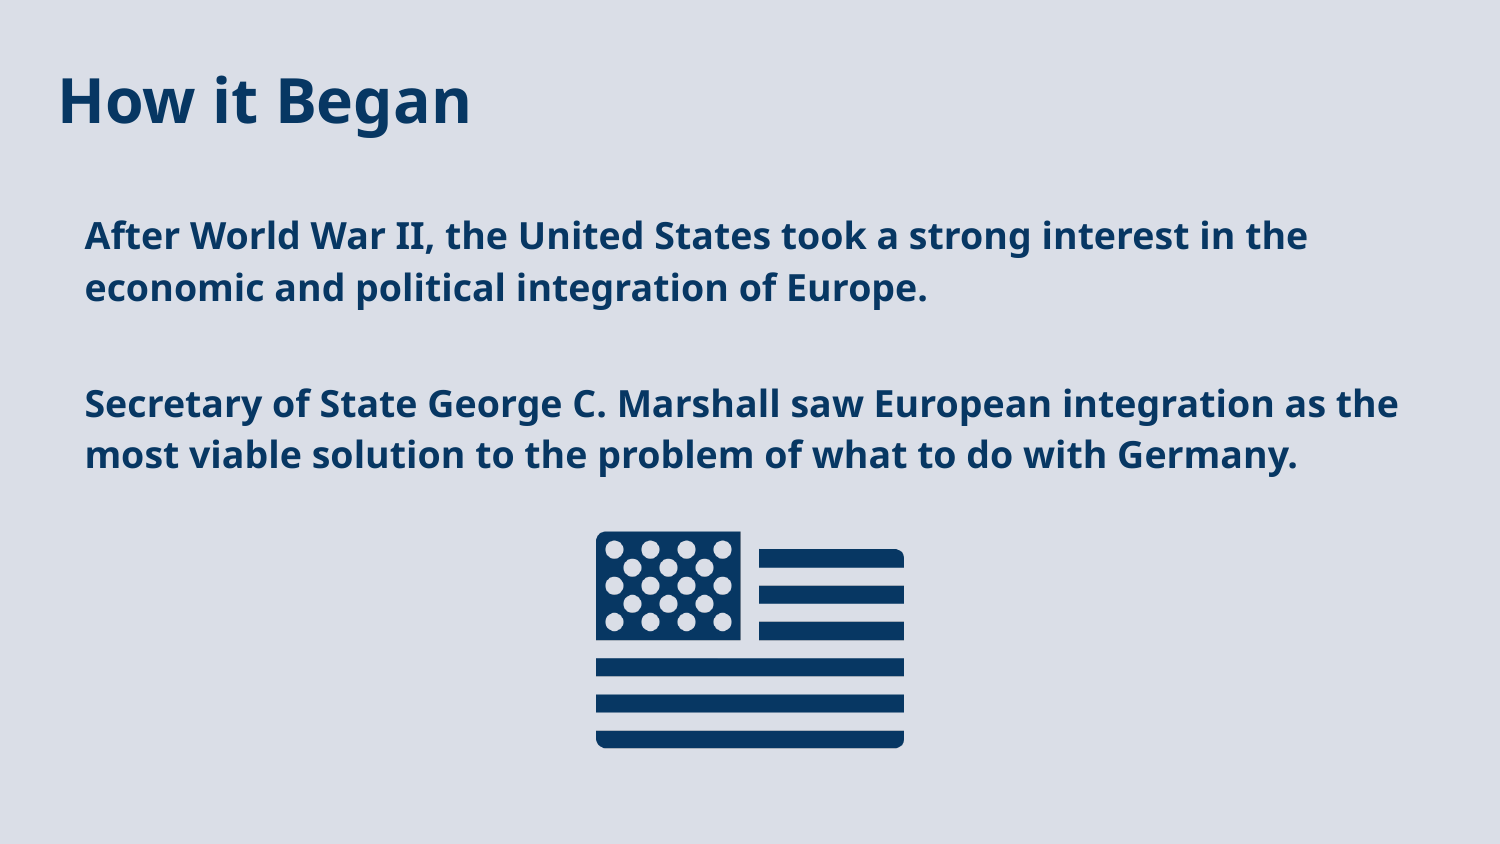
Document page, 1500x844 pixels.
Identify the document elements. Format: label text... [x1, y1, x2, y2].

picture [595, 485, 905, 794]
text_box How it Began [42, 54, 941, 152]
text_box After World War II, the United States took a strong interest in the economic and political integration of Europe. [69, 190, 1431, 325]
text_box Secretary of State George C. Marshall saw European integration as the most viable solution to the problem of what to do with Germany. [69, 357, 1431, 492]
